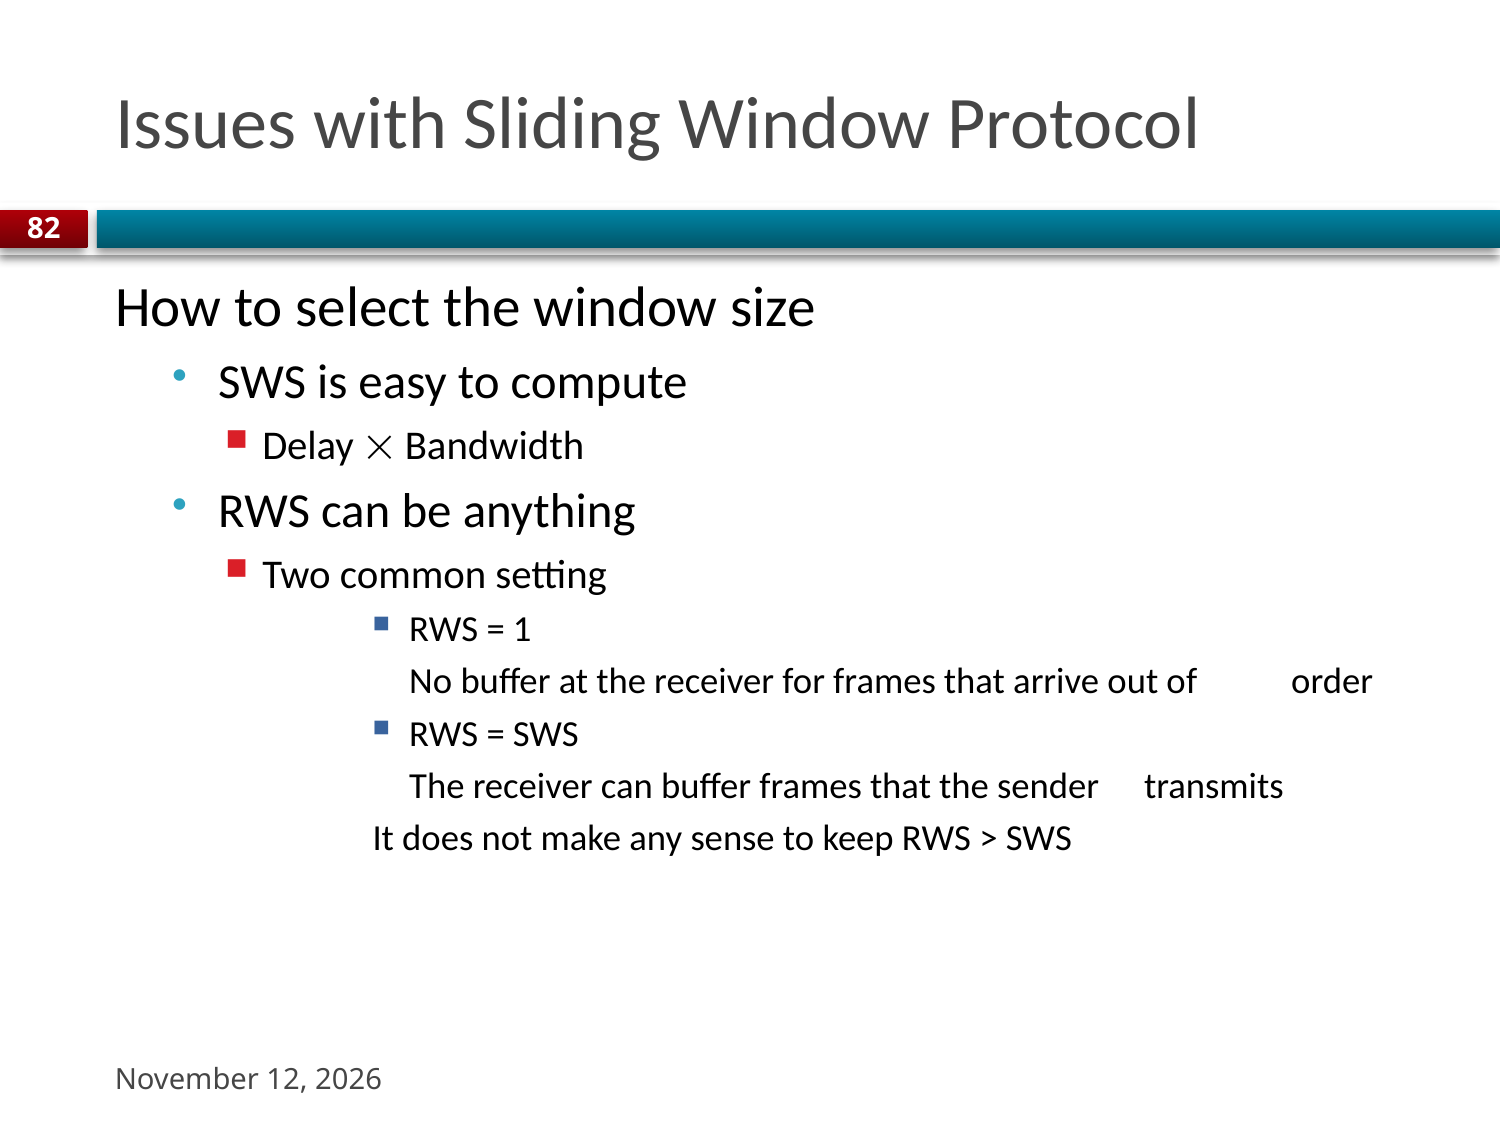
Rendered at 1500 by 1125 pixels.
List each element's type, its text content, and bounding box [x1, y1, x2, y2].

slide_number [99, 1050, 538, 1110]
title Issues with Sliding Window Protocol [100, 37, 1438, 200]
slide_number 82 [0, 208, 88, 249]
list How to select the window size SWS is easy to compute Delay  Bandwidth RWS can be anything Two common setting RWS = 1 No buffer at the receiver for frames that arrive out of order RWS = SWS The receiver can buffer frames that the sender transmits It does not make any sense to keep RWS > SWS [100, 262, 1438, 1000]
